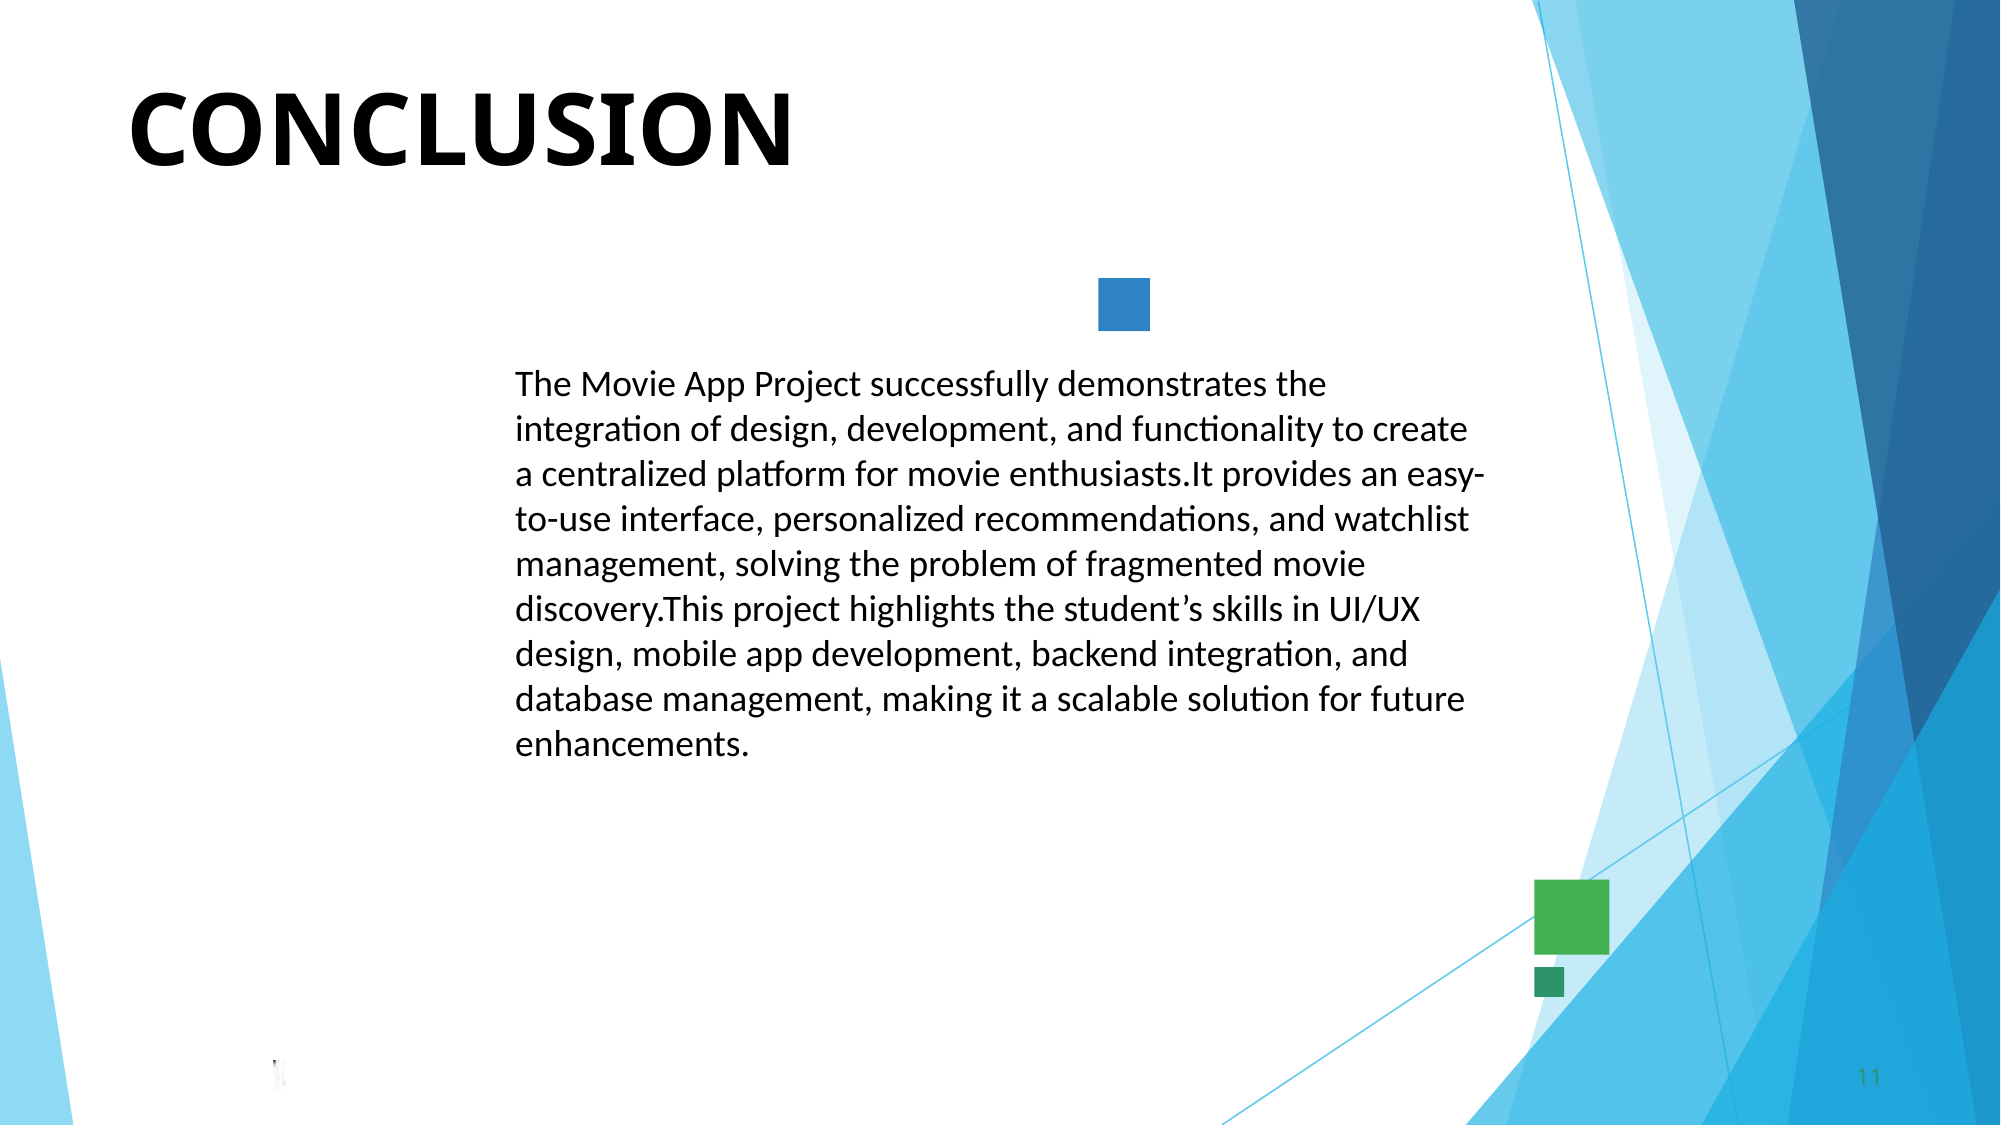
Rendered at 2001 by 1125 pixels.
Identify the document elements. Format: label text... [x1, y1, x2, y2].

text_box [1534, 967, 1565, 997]
picture [273, 1060, 287, 1091]
text_box The Movie App Project successfully demonstrates the integration of design, development, and functionality to create a centralized platform for movie enthusiasts.It provides an easy-to-use interface, personalized recommendations, and watchlist management, solving the problem of fragmented movie discovery.This project highlights the student’s skills in UI/UX design, mobile app development, backend integration, and database management, making it a scalable solution for future enhancements. [500, 352, 1502, 772]
text_box [1098, 278, 1150, 332]
text_box [1534, 879, 1610, 955]
title CONCLUSION [123, 63, 875, 254]
text_box 11 [1849, 1061, 1888, 1095]
